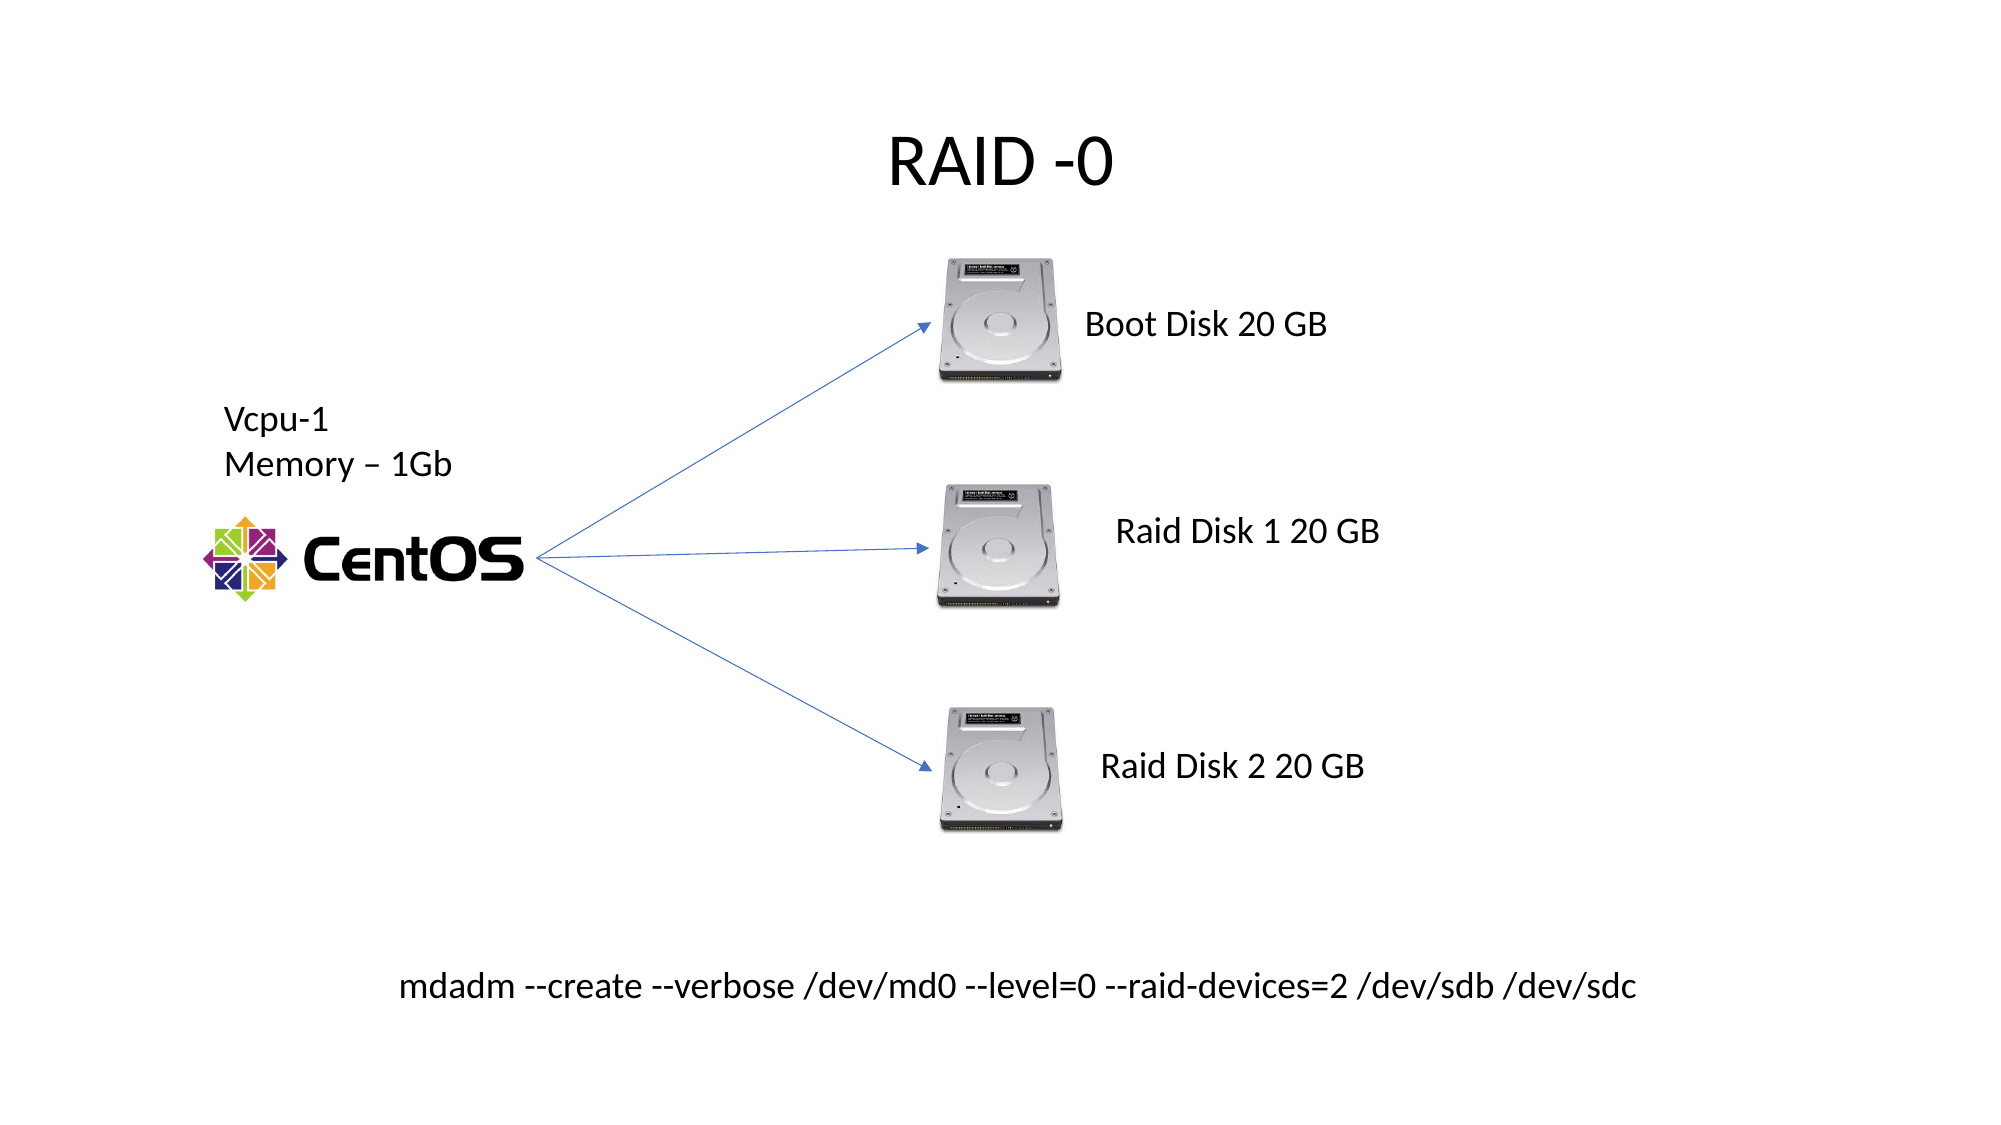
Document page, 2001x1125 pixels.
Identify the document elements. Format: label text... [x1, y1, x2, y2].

text_box RAID -0 [594, 103, 1408, 208]
text_box Boot Disk 20 GB [1070, 291, 1369, 352]
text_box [536, 548, 930, 558]
picture [932, 702, 1070, 841]
text_box Raid Disk 2 20 GB [1085, 734, 1385, 794]
picture [186, 499, 536, 618]
text_box [974, 237, 1325, 588]
text_box Raid Disk 1 20 GB [1100, 499, 1400, 559]
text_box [536, 322, 932, 558]
picture [931, 253, 1069, 391]
picture [932, 479, 1067, 617]
text_box mdadm --create --verbose /dev/md0 --level=0 --raid-devices=2 /dev/sdb /dev/sdc [383, 953, 1788, 1014]
text_box Vcpu-1 Memory – 1Gb [209, 386, 536, 492]
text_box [536, 558, 933, 772]
